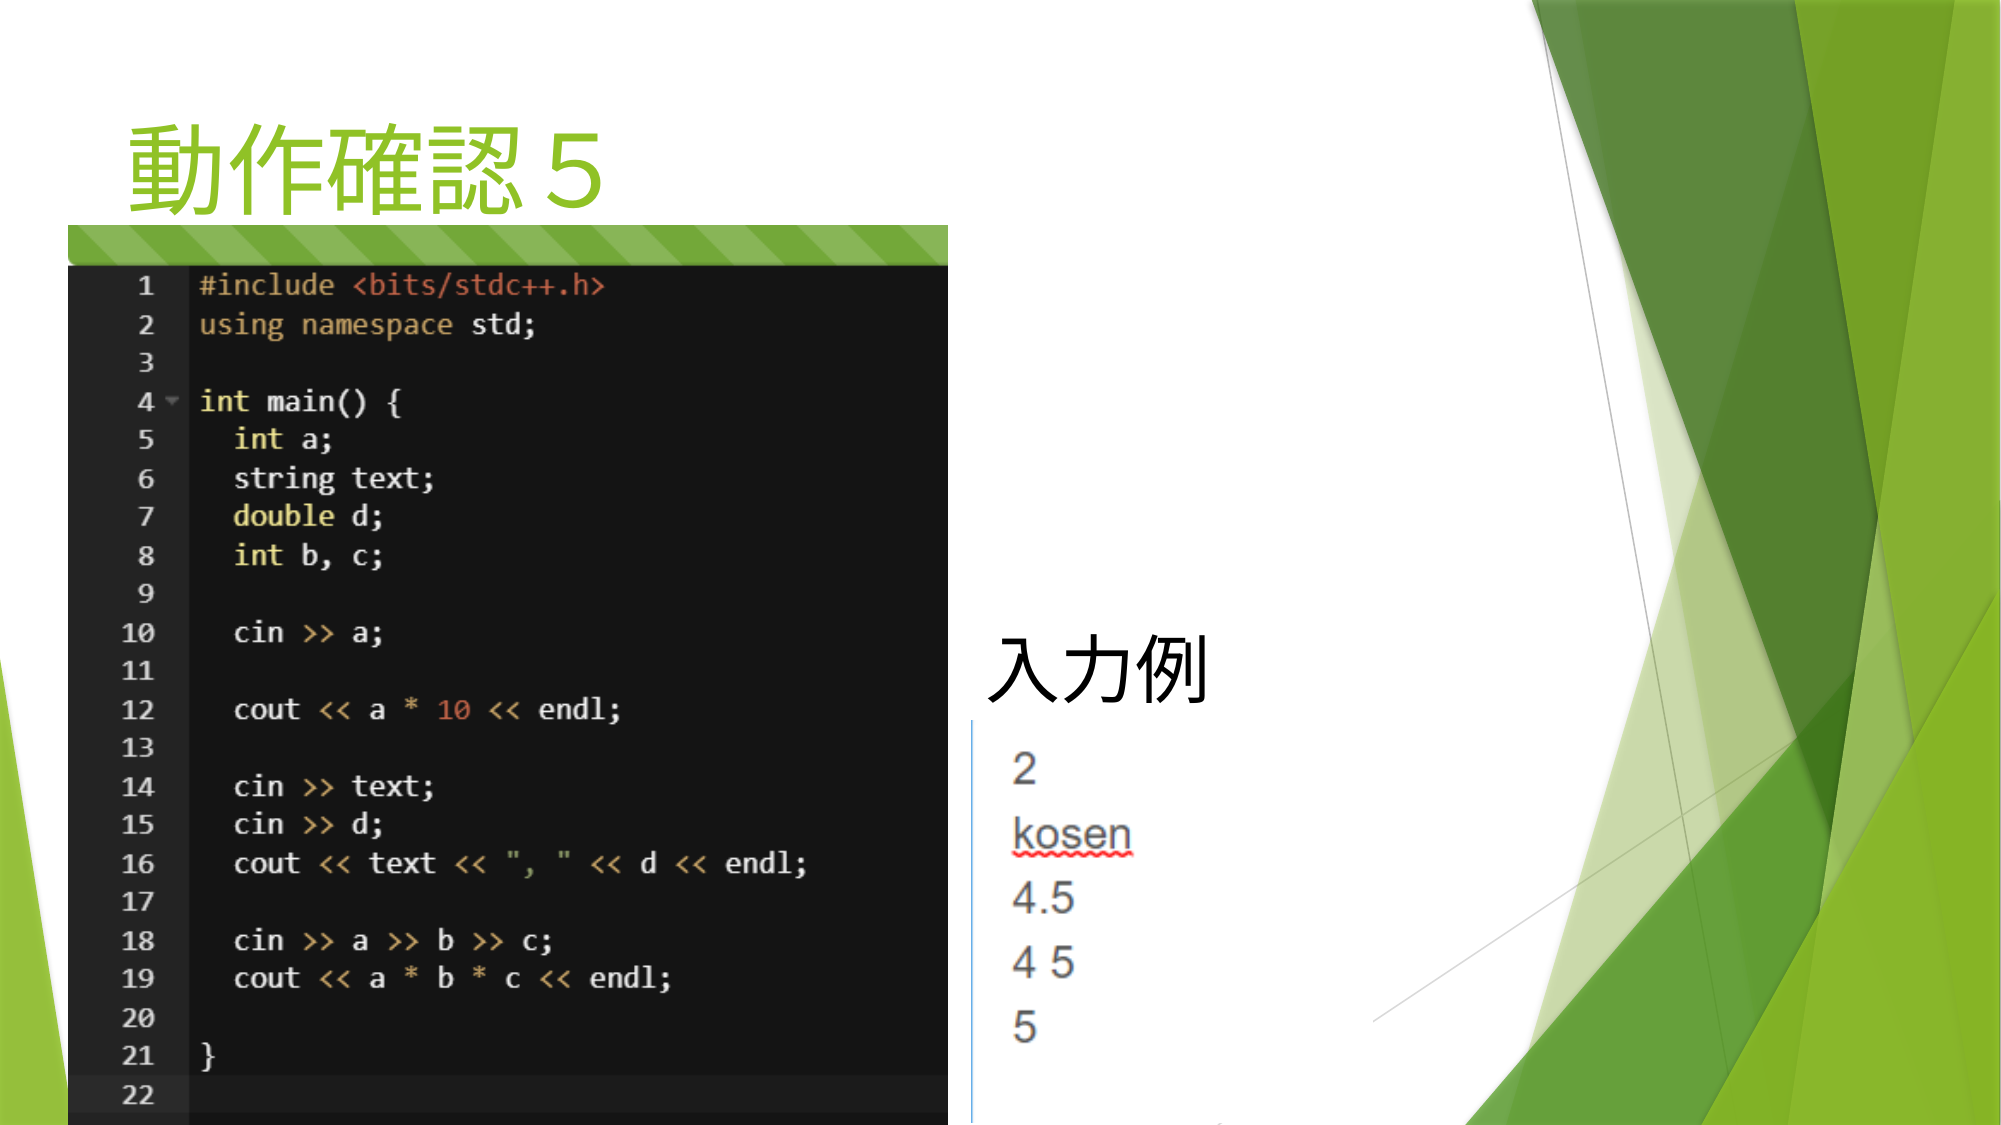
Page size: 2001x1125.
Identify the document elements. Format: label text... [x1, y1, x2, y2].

title 動作確認５ [111, 99, 1522, 317]
picture [970, 720, 1374, 1123]
text_box 入力例 [971, 614, 1466, 720]
picture [67, 224, 948, 1125]
